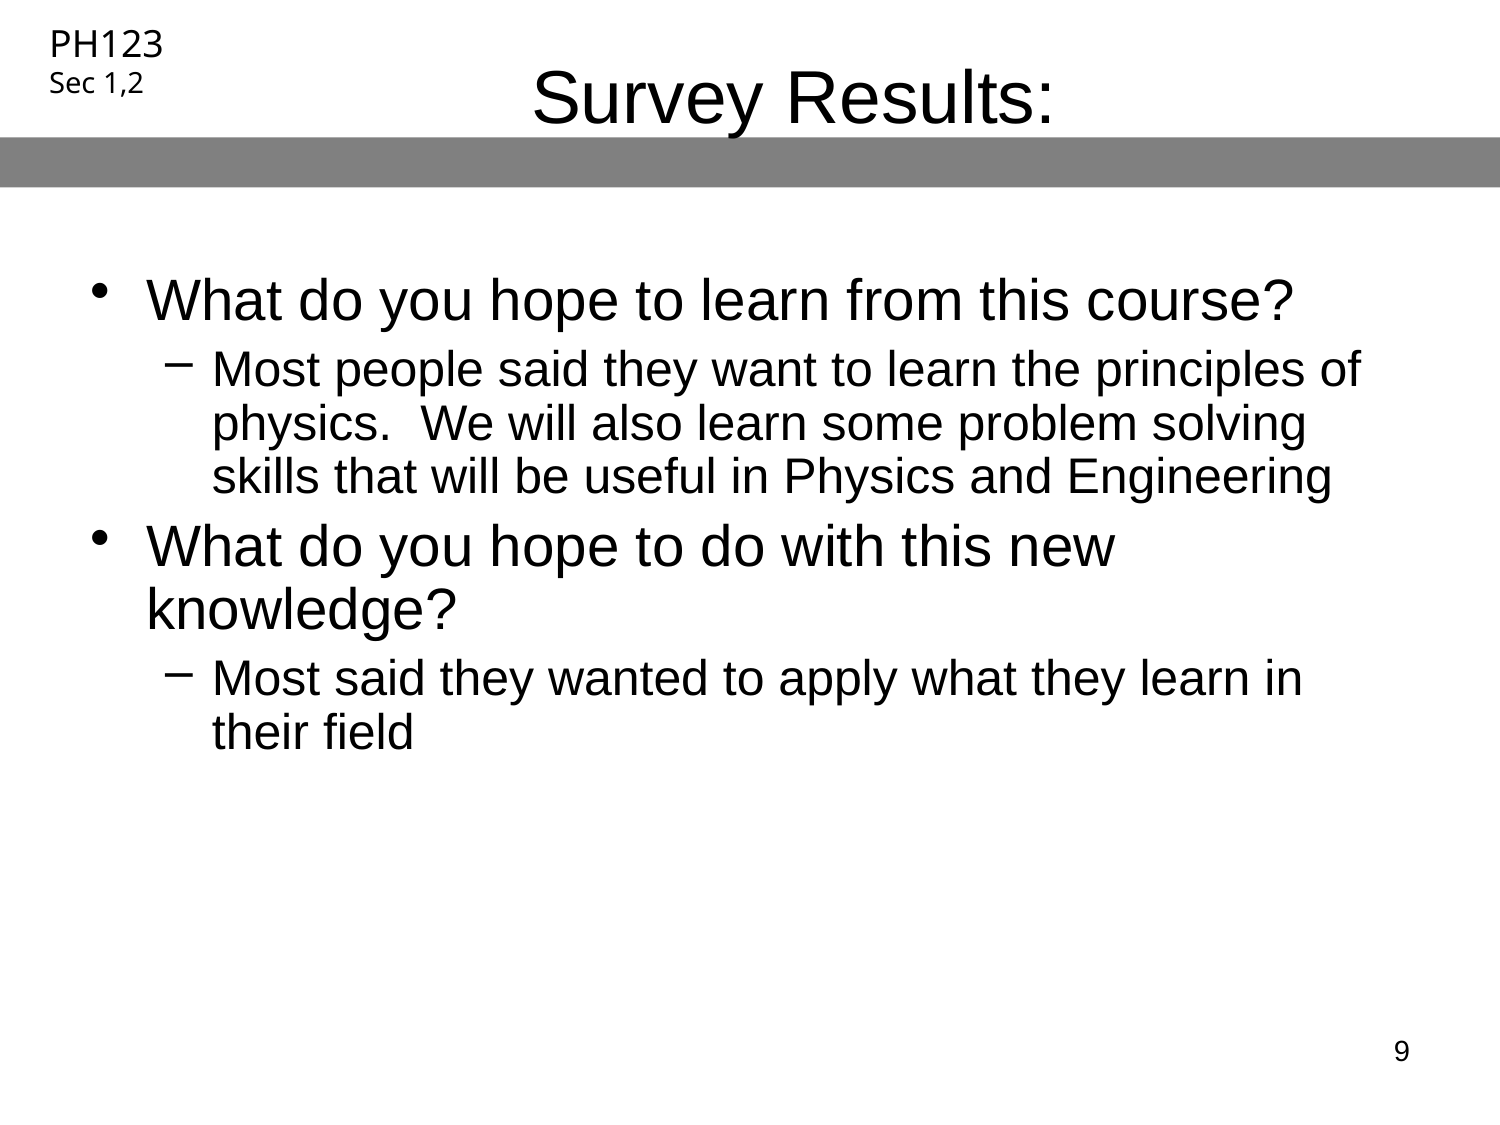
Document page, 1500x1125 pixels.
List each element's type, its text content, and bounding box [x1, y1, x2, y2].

list What do you hope to learn from this course? Most people said they want to learn the principles of physics. We will also learn some problem solving skills that will be useful in Physics and Engineering What do you hope to do with this new knowledge? Most said they wanted to apply what they learn in their field [74, 262, 1426, 1006]
slide_number 9 [1074, 1024, 1426, 1103]
title Survey Results: [262, 0, 1326, 188]
